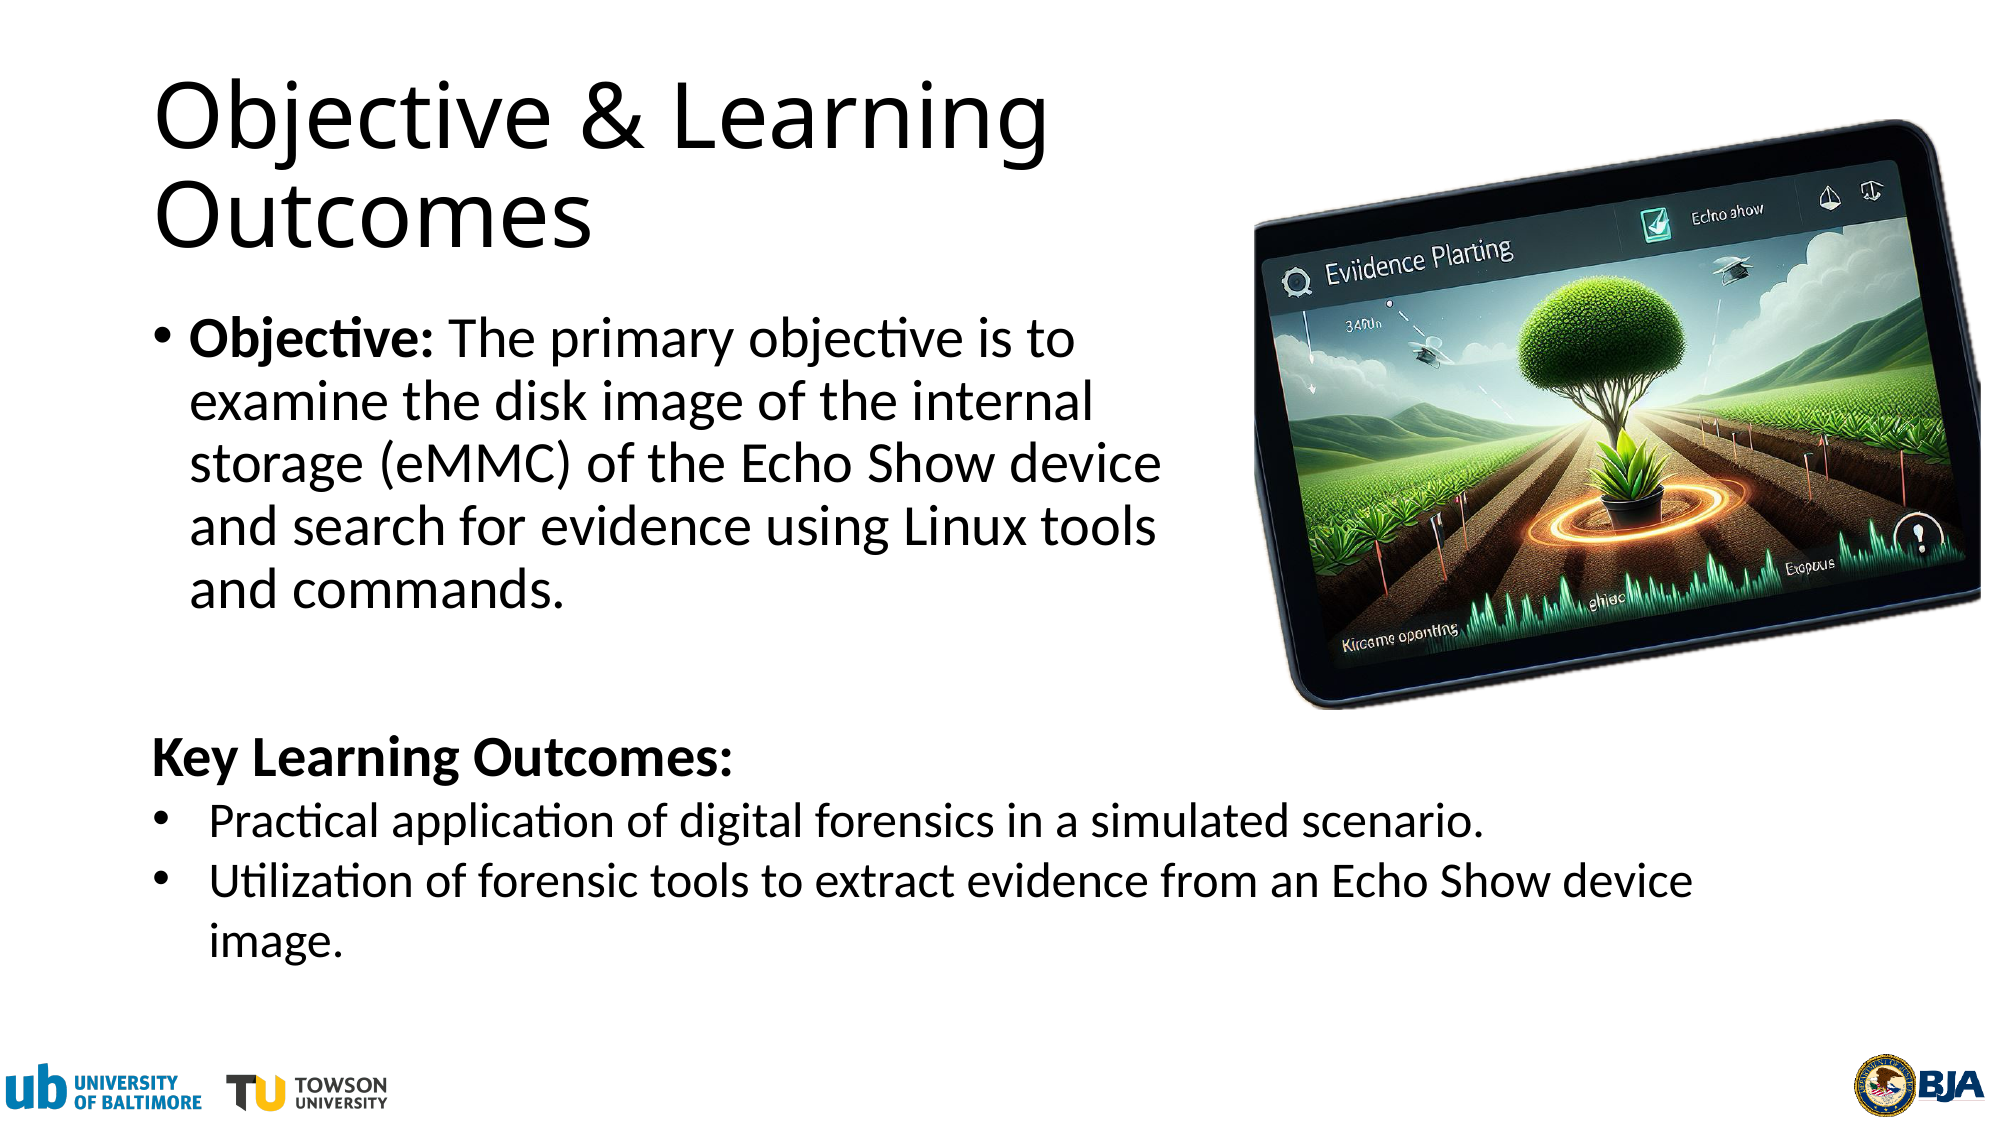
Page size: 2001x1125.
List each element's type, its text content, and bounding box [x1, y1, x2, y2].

list Objective: The primary objective is to examine the disk image of the internal storage (eMMC) of the Echo Show device and search for evidence using Linux tools and commands. [137, 299, 1225, 689]
title Objective & Learning Outcomes [137, 59, 1361, 278]
picture [1253, 119, 1981, 710]
picture [0, 1031, 407, 1125]
text_box Key Learning Outcomes: Practical application of digital forensics in a simulated scenario. Utilization of forensic tools to extract evidence from an Echo Show device image. [137, 710, 1825, 976]
picture [1854, 1054, 1986, 1117]
